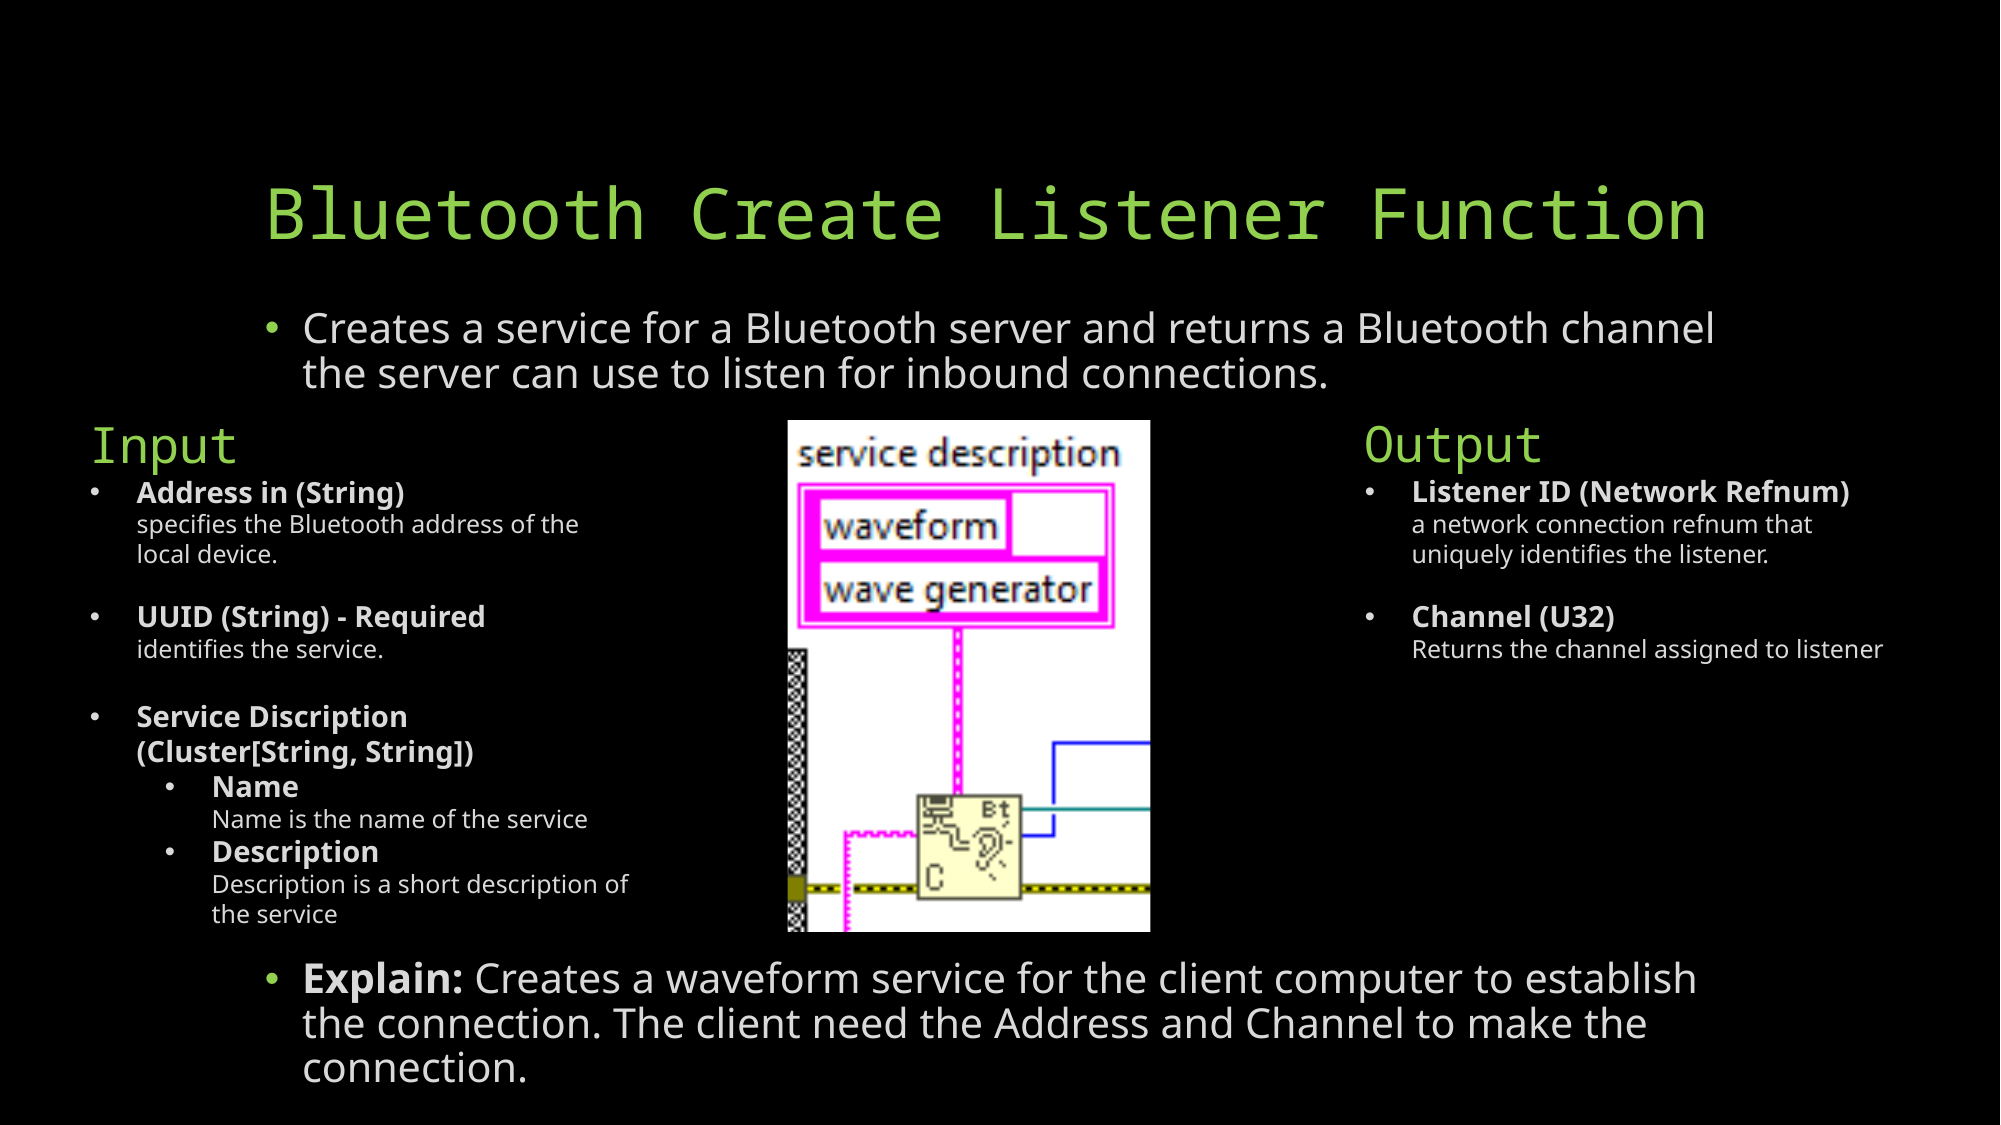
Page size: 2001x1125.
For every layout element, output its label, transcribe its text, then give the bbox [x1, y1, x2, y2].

text_box Input Address in (String) specifies the Bluetooth address of the local device. UUID (String) - Required identifies the service. Service Discription (Cluster[String, String]) Name Name is the name of the service Description Description is a short description of the service [75, 412, 650, 981]
title Bluetooth Create Listener Function [249, 75, 1750, 263]
picture [787, 419, 1151, 932]
list Creates a service for a Bluetooth server and returns a Bluetooth channel the server can use to listen for inbound connections. [249, 299, 1750, 950]
text_box Explain: Creates a waveform service for the client computer to establish the connection. The client need the Address and Channel to make the connection. [249, 950, 1750, 1101]
text_box Output Listener ID (Network Refnum) a network connection refnum that uniquely identifies the listener. Channel (U32) Returns the channel assigned to listener [1349, 412, 1905, 671]
